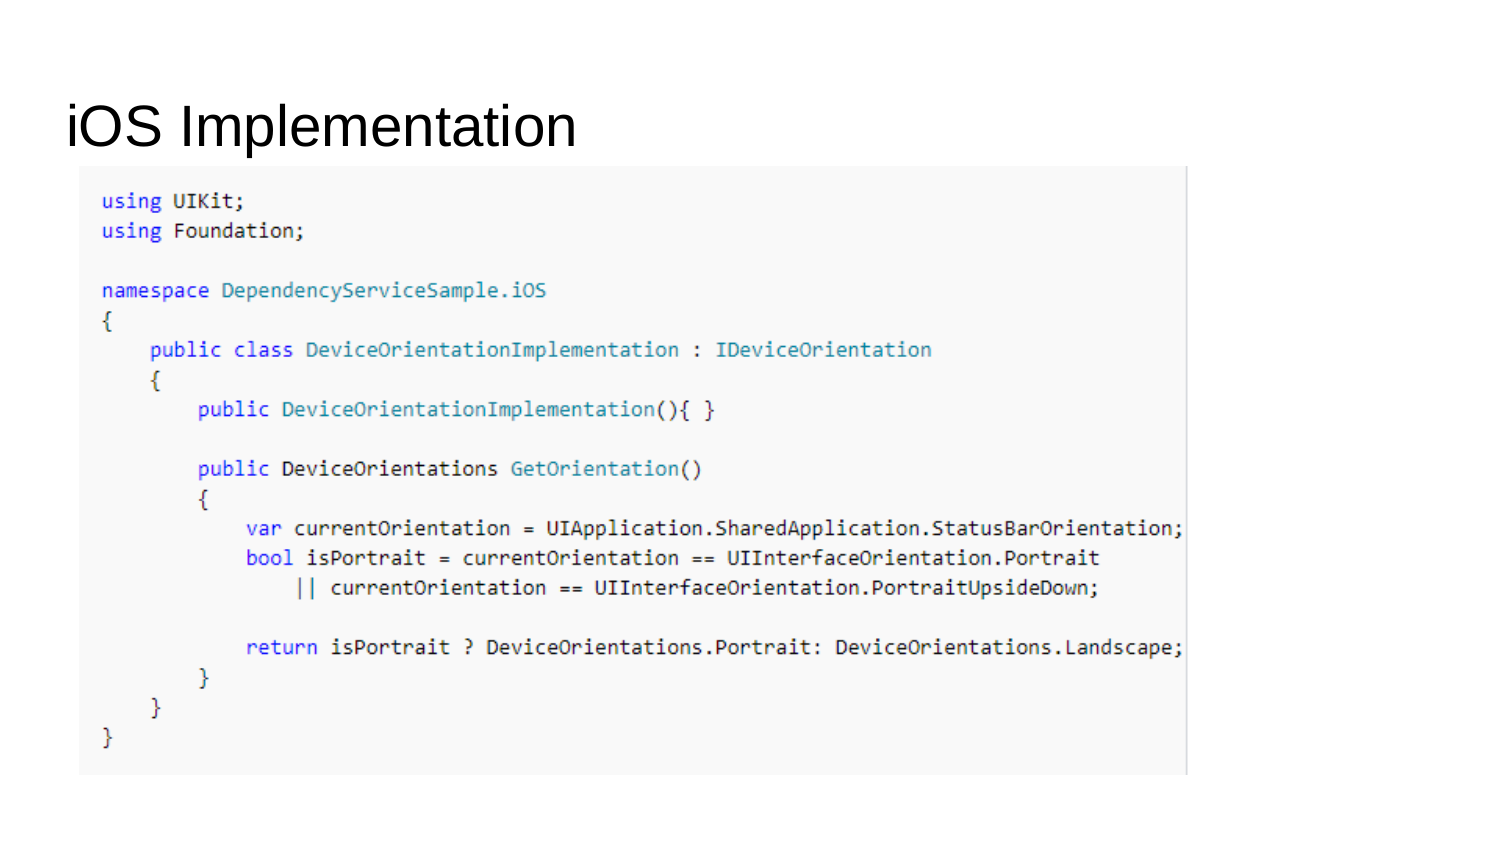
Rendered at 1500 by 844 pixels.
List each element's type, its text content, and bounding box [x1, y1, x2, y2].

picture [78, 166, 1194, 775]
title iOS Implementation [51, 72, 1449, 167]
